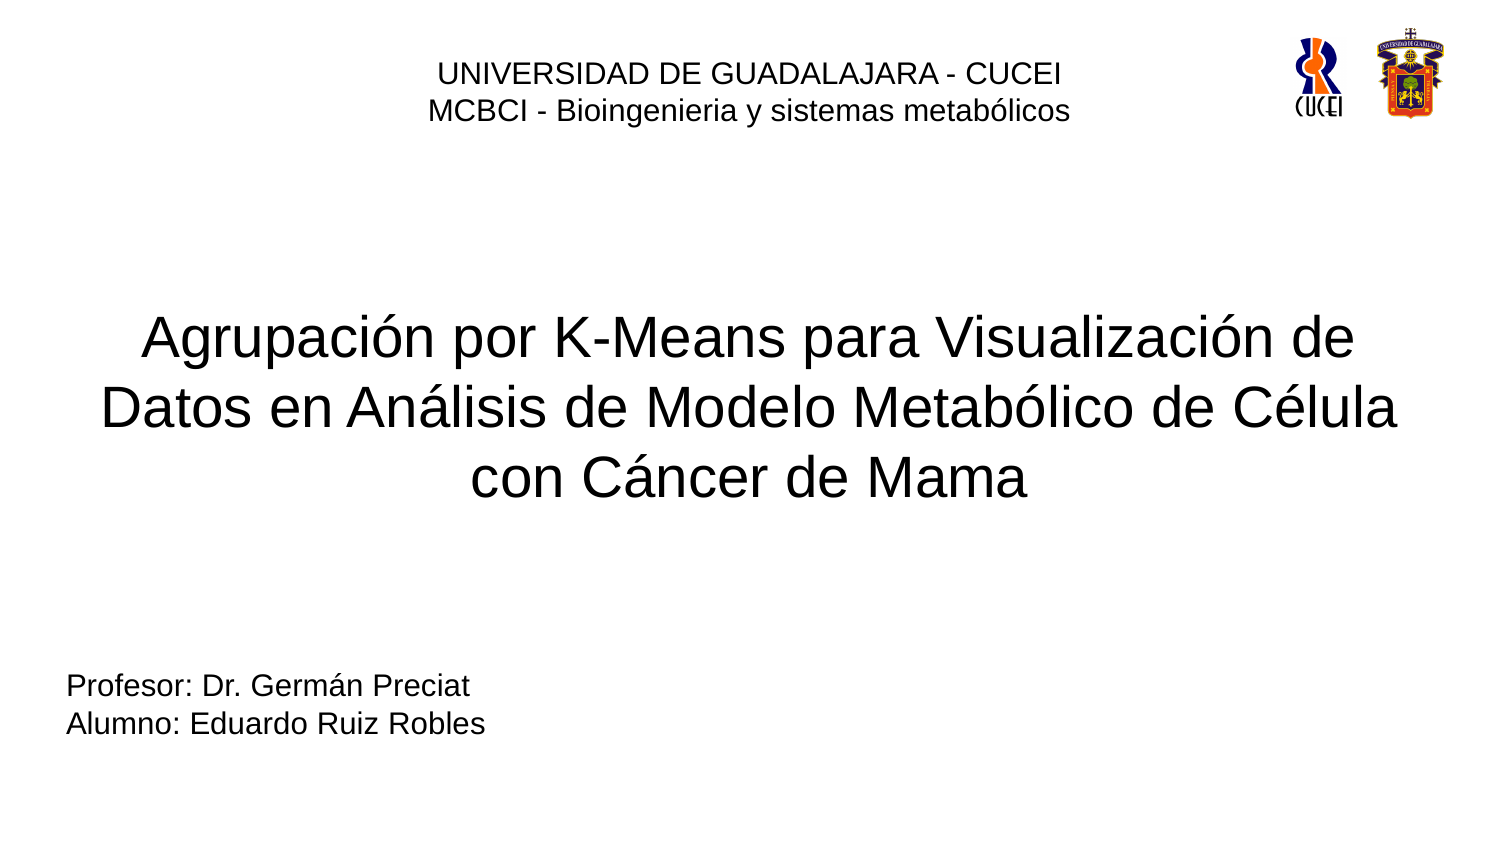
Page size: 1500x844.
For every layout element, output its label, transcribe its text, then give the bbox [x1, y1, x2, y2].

text_box Profesor: Dr. Germán Preciat Alumno: Eduardo Ruiz Robles [51, 650, 1105, 682]
text_box UNIVERSIDAD DE GUADALAJARA - CUCEI MCBCI - Bioingenieria y sistemas metabólicos [352, 37, 1148, 143]
text_box Agrupación por K-Means para Visualización de Datos en Análisis de Modelo Metabólico de Célula con Cáncer de Mama [51, 187, 1449, 525]
picture [1290, 37, 1347, 118]
picture [1377, 28, 1445, 119]
